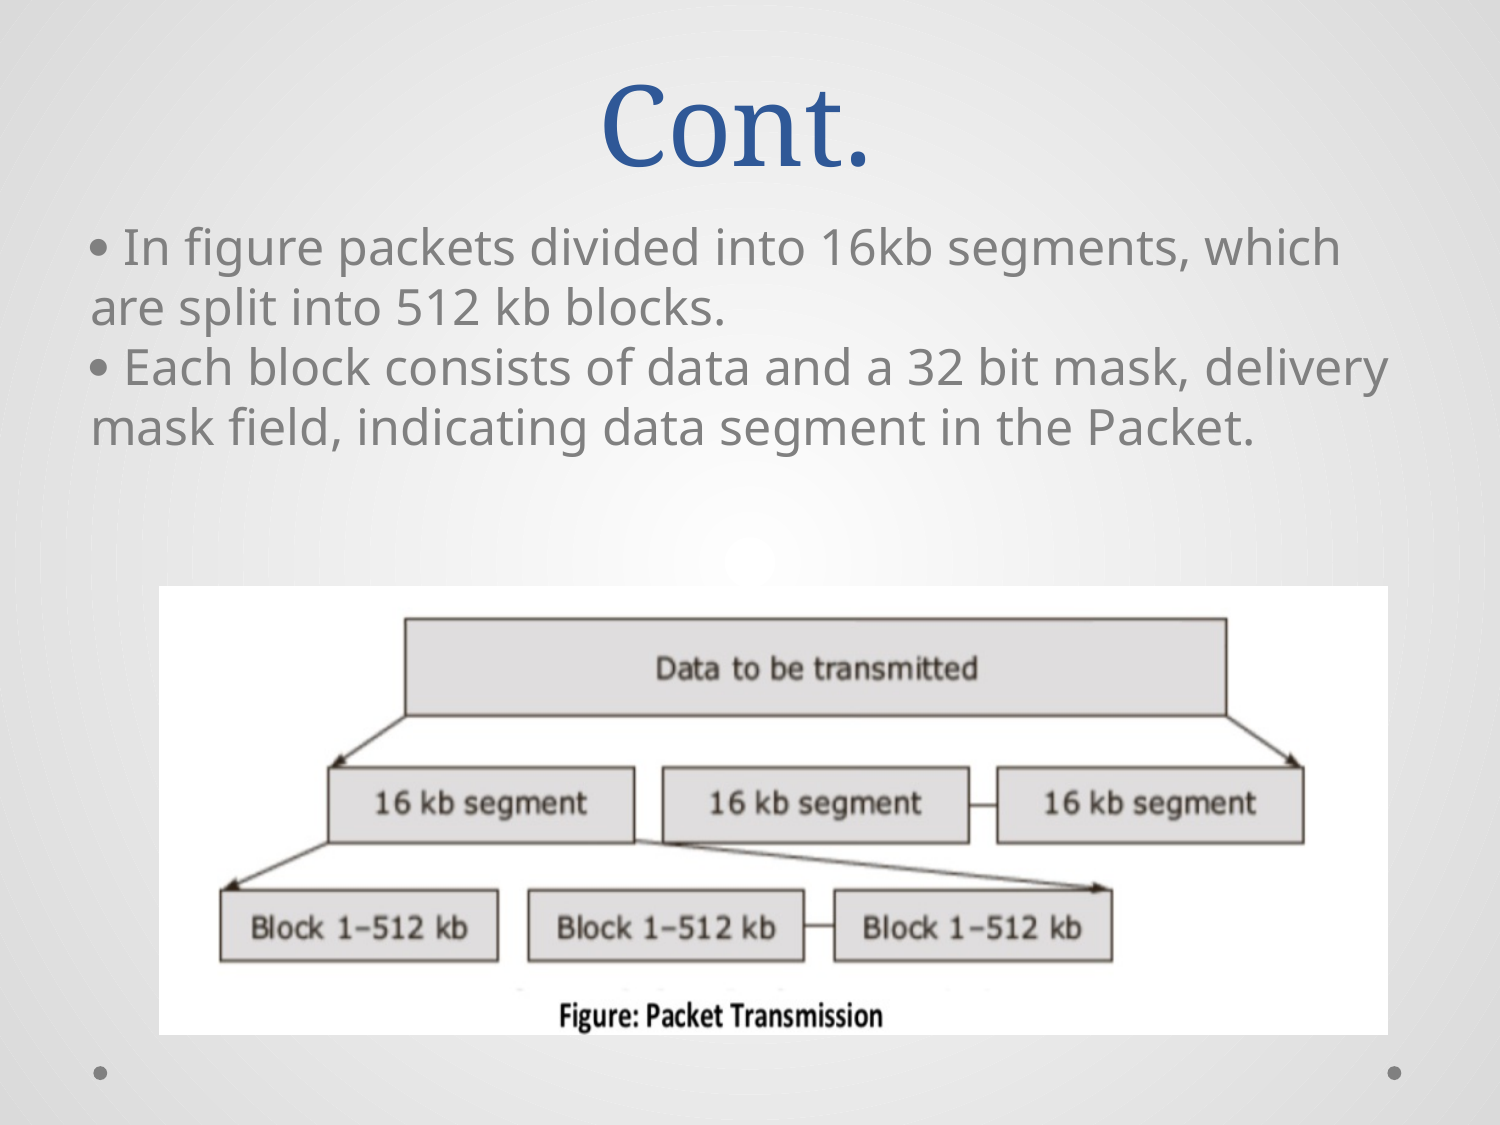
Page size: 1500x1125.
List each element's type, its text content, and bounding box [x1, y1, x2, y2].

picture [159, 585, 1389, 1036]
list  In figure packets divided into 16kb segments, which are split into 512 kb blocks.  Each block consists of data and a 32 bit mask, delivery mask field, indicating data segment in the Packet. [75, 208, 1425, 1005]
title Cont. [75, 0, 1425, 197]
